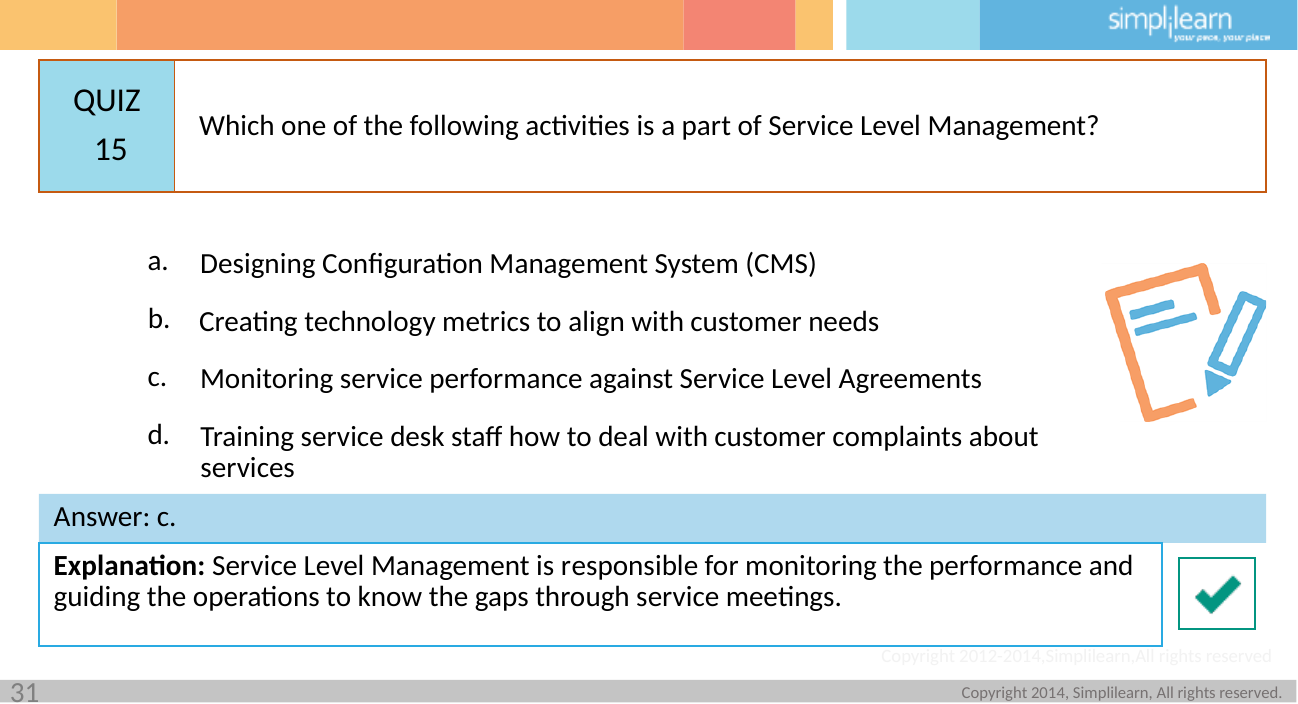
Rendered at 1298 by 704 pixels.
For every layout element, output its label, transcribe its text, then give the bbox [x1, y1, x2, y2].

list Explanation: Service Level Management is responsible for monitoring the performance and guiding the operations to know the gaps through service meetings. [39, 542, 1163, 646]
list Monitoring service performance against Service Level Agreements [185, 356, 1084, 402]
picture [1185, 559, 1252, 633]
list Creating technology metrics to align with customer needs [184, 298, 1084, 344]
list 15 [64, 128, 158, 171]
list Which one of the following activities is a part of Service Level Management? [184, 71, 1254, 182]
list Answer: c. [39, 493, 1267, 543]
picture [1107, 0, 1270, 47]
list Designing Configuration Management System (CMS) [185, 240, 1084, 287]
list Training service desk staff how to deal with customer complaints about services [185, 413, 1084, 460]
